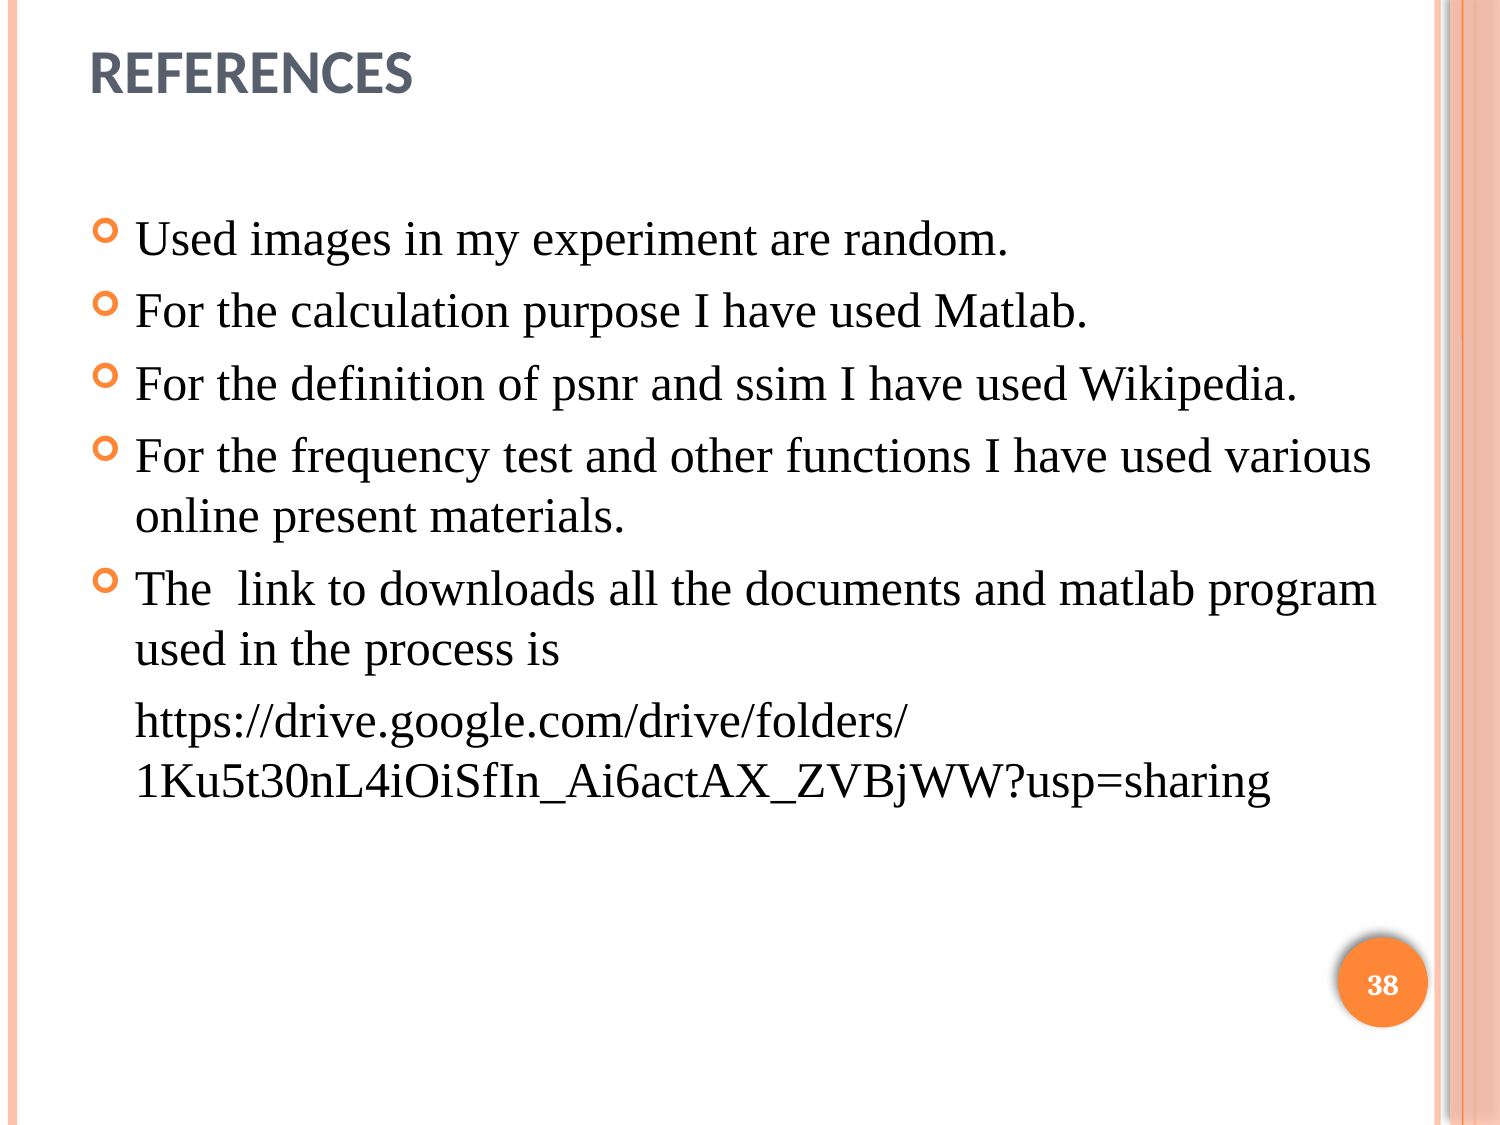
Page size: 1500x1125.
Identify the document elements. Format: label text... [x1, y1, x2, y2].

slide_number 38 [1333, 940, 1434, 1027]
title references [75, 0, 1425, 114]
list Used images in my experiment are random. For the calculation purpose I have used Matlab. For the definition of psnr and ssim I have used Wikipedia. For the frequency test and other functions I have used various online present materials. The link to downloads all the documents and matlab program used in the process is https://drive.google.com/drive/folders/1Ku5t30nL4iOiSfIn_Ai6actAX_ZVBjWW?usp=sharing [75, 125, 1425, 1005]
